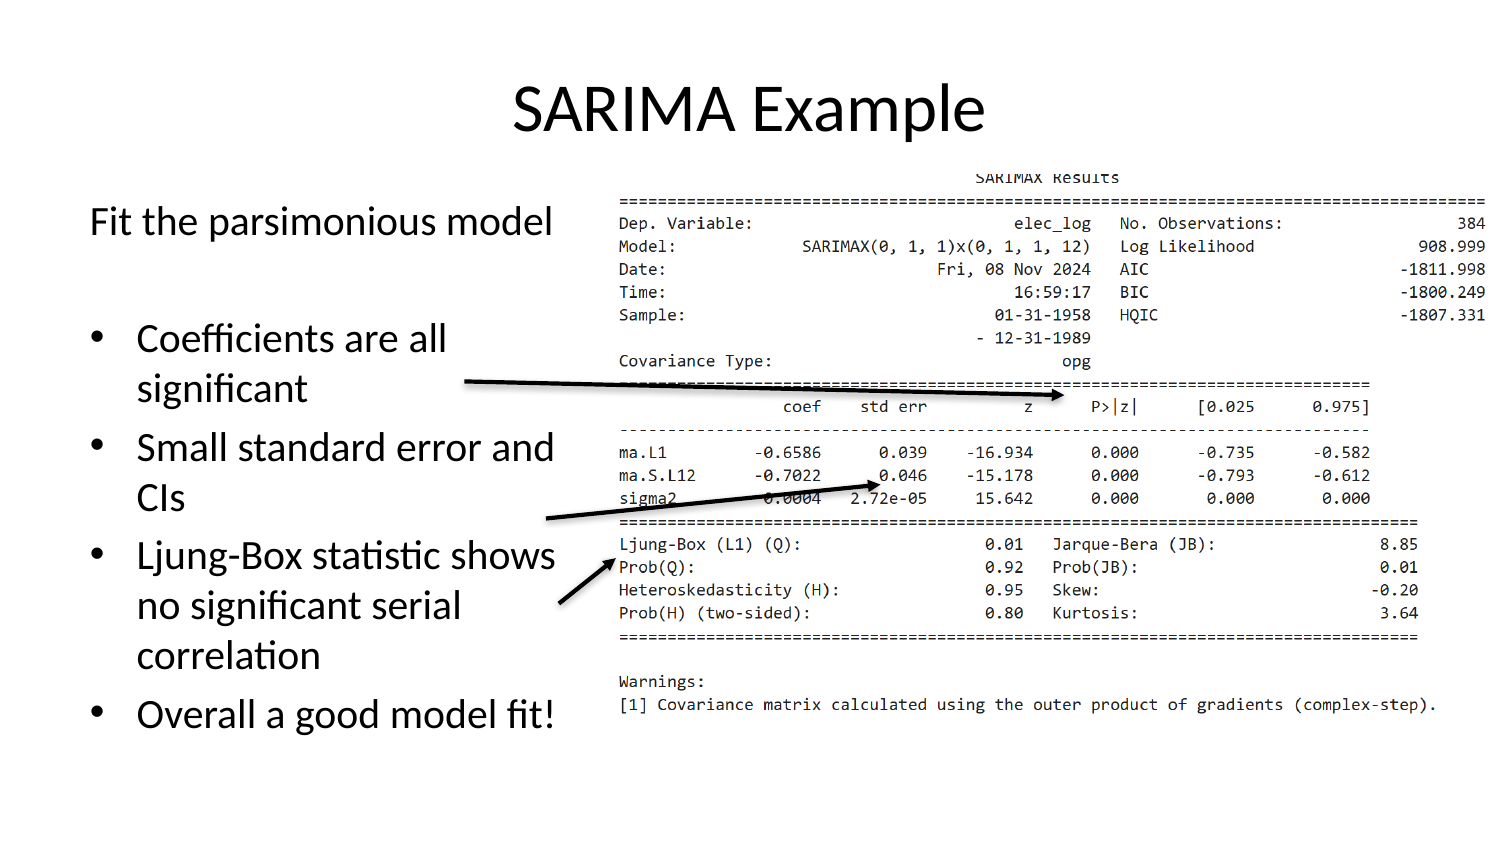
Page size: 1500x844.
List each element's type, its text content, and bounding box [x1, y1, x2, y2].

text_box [558, 557, 617, 604]
picture [607, 174, 1487, 724]
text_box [545, 484, 881, 519]
title SARIMA Example [75, 33, 1425, 175]
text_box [464, 381, 1065, 396]
